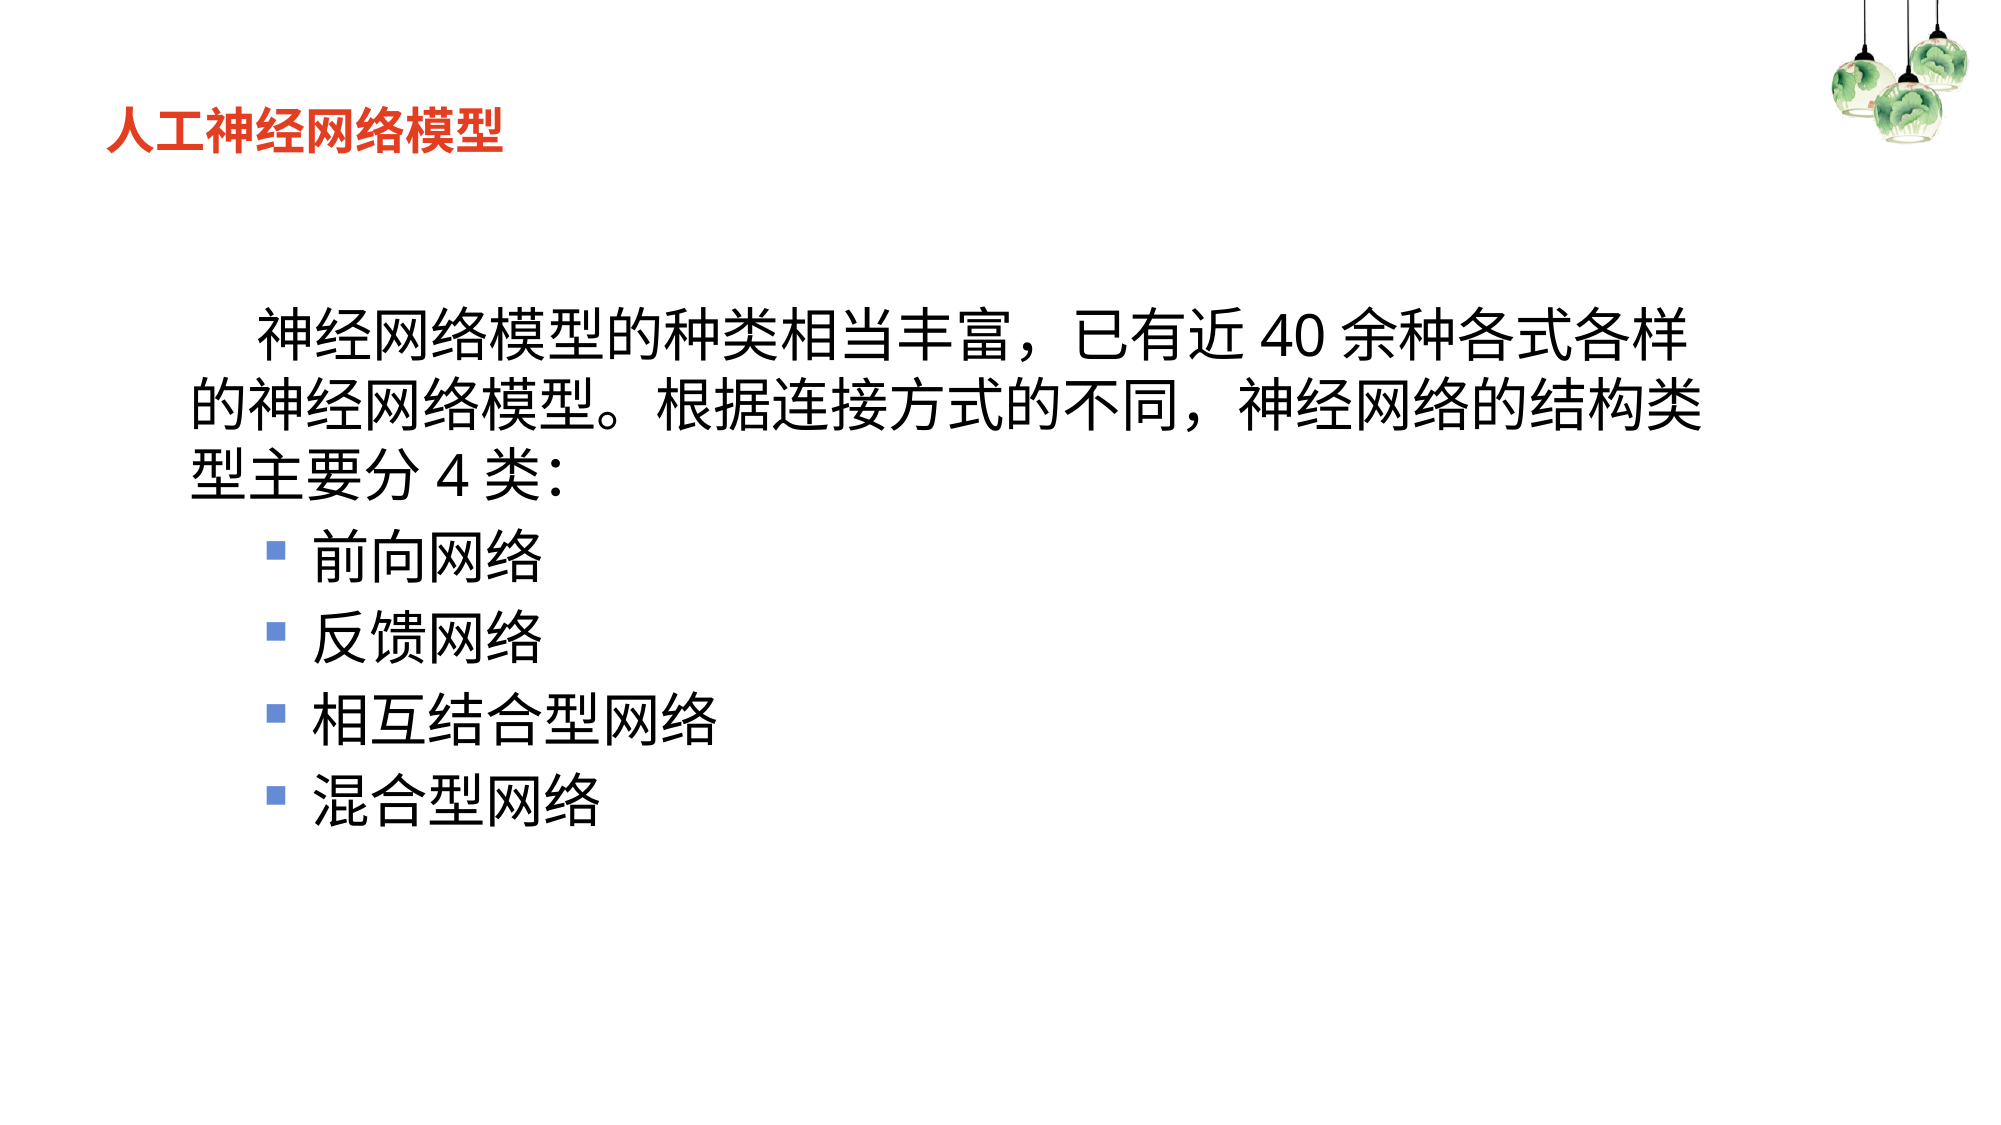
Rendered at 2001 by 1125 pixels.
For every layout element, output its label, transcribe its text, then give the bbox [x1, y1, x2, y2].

text_box 人工神经网络模型 [90, 92, 520, 168]
list 神经网络模型的种类相当丰富，已有近40余种各式各样的神经网络模型。根据连接方式的不同，神经网络的结构类型主要分4类： 前向网络 反馈网络 相互结合型网络 混合型网络 [173, 290, 1750, 967]
picture [1830, 0, 1970, 146]
